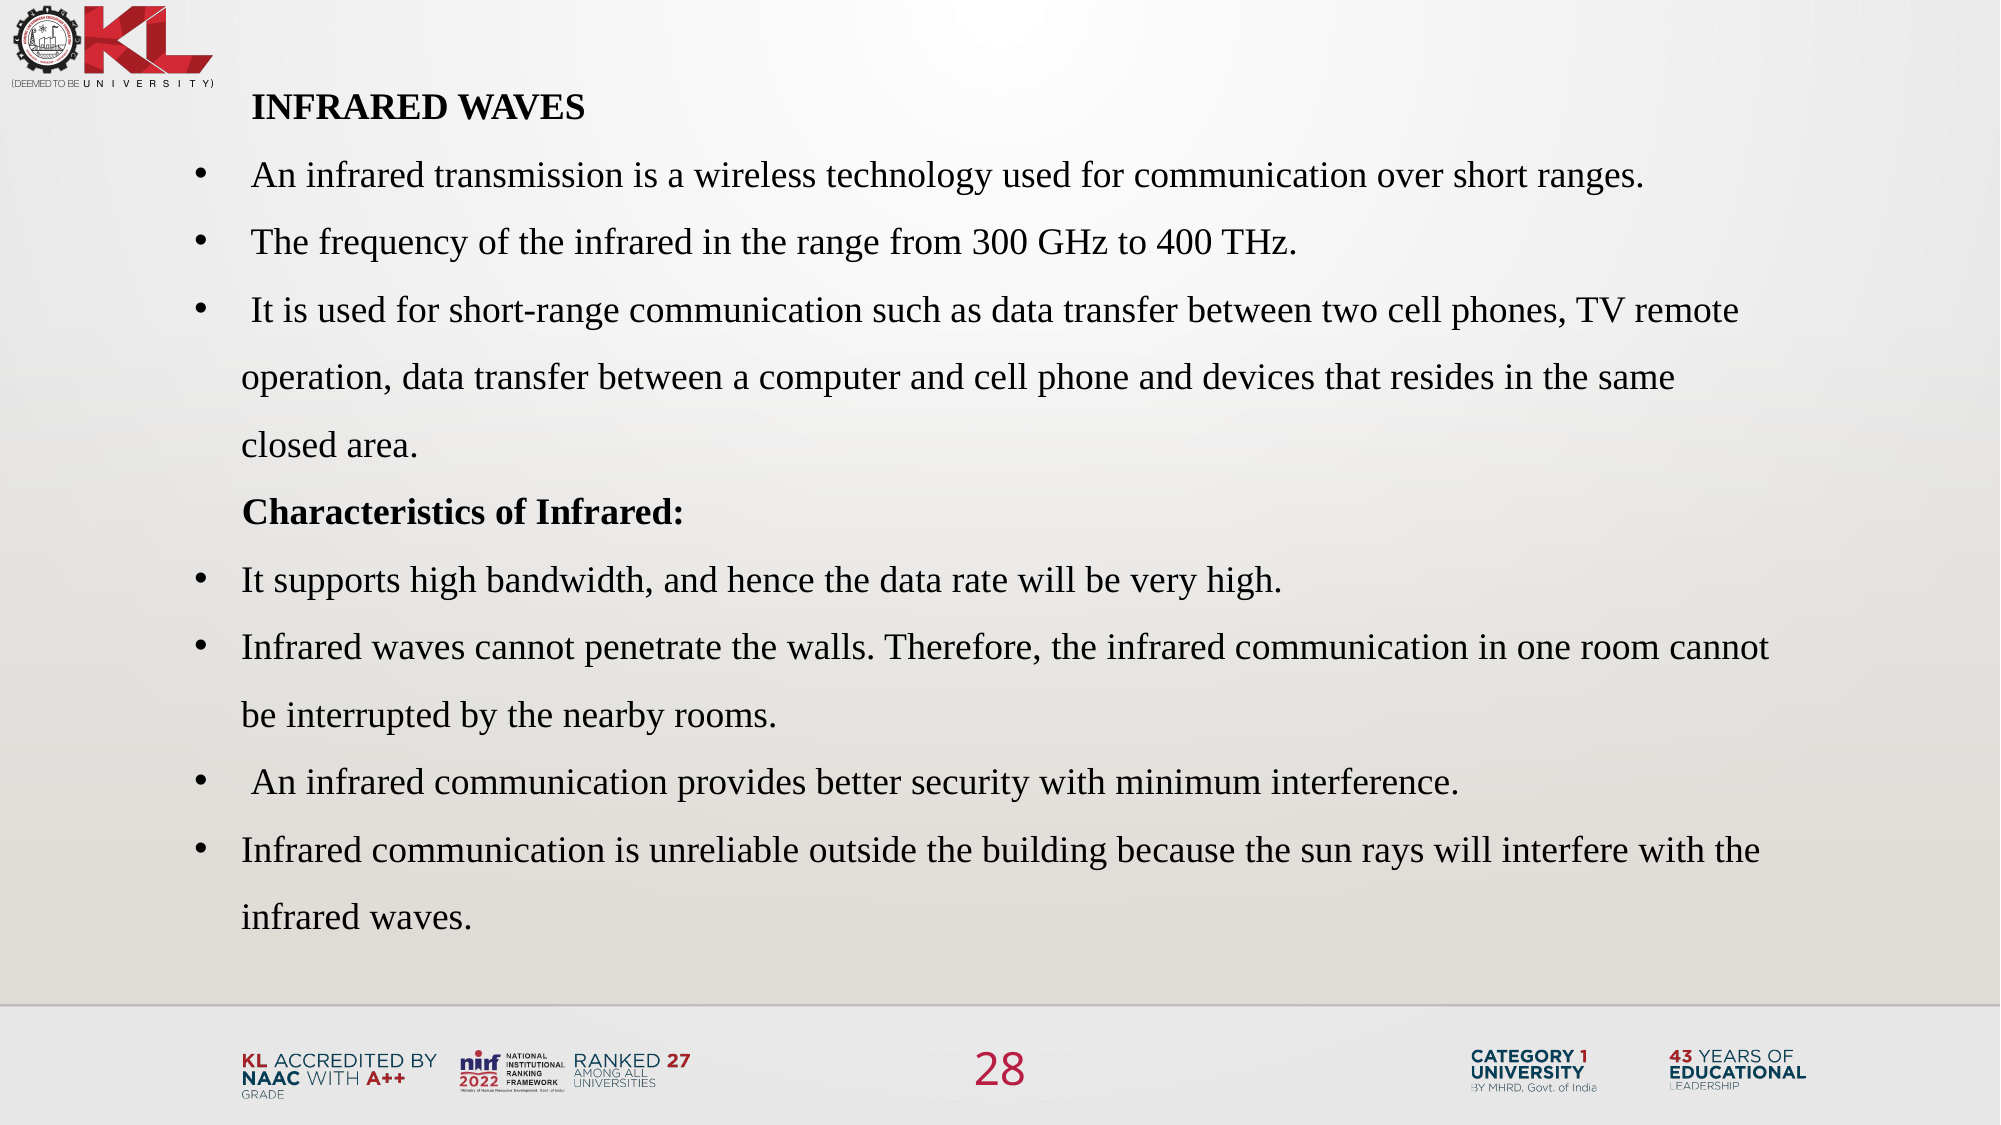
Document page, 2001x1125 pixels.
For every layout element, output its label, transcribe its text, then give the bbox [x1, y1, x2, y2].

picture [12, 5, 213, 88]
text_box INFRARED WAVES An infrared transmission is a wireless technology used for communication over short ranges. The frequency of the infrared in the range from 300 GHz to 400 THz. It is used for short-range communication such as data transfer between two cell phones, TV remote operation, data transfer between a computer and cell phone and devices that resides in the same closed area. Characteristics of Infrared: It supports high bandwidth, and hence the data rate will be very high. Infrared waves cannot penetrate the walls. Therefore, the infrared communication in one room cannot be interrupted by the nearby rooms. An infrared communication provides better security with minimum interference. Infrared communication is unreliable outside the building because the sun rays will interfere with the infrared waves. [179, 74, 1789, 945]
picture [1447, 1045, 1814, 1101]
picture [238, 1045, 716, 1103]
slide_number 28 [933, 1031, 1067, 1115]
